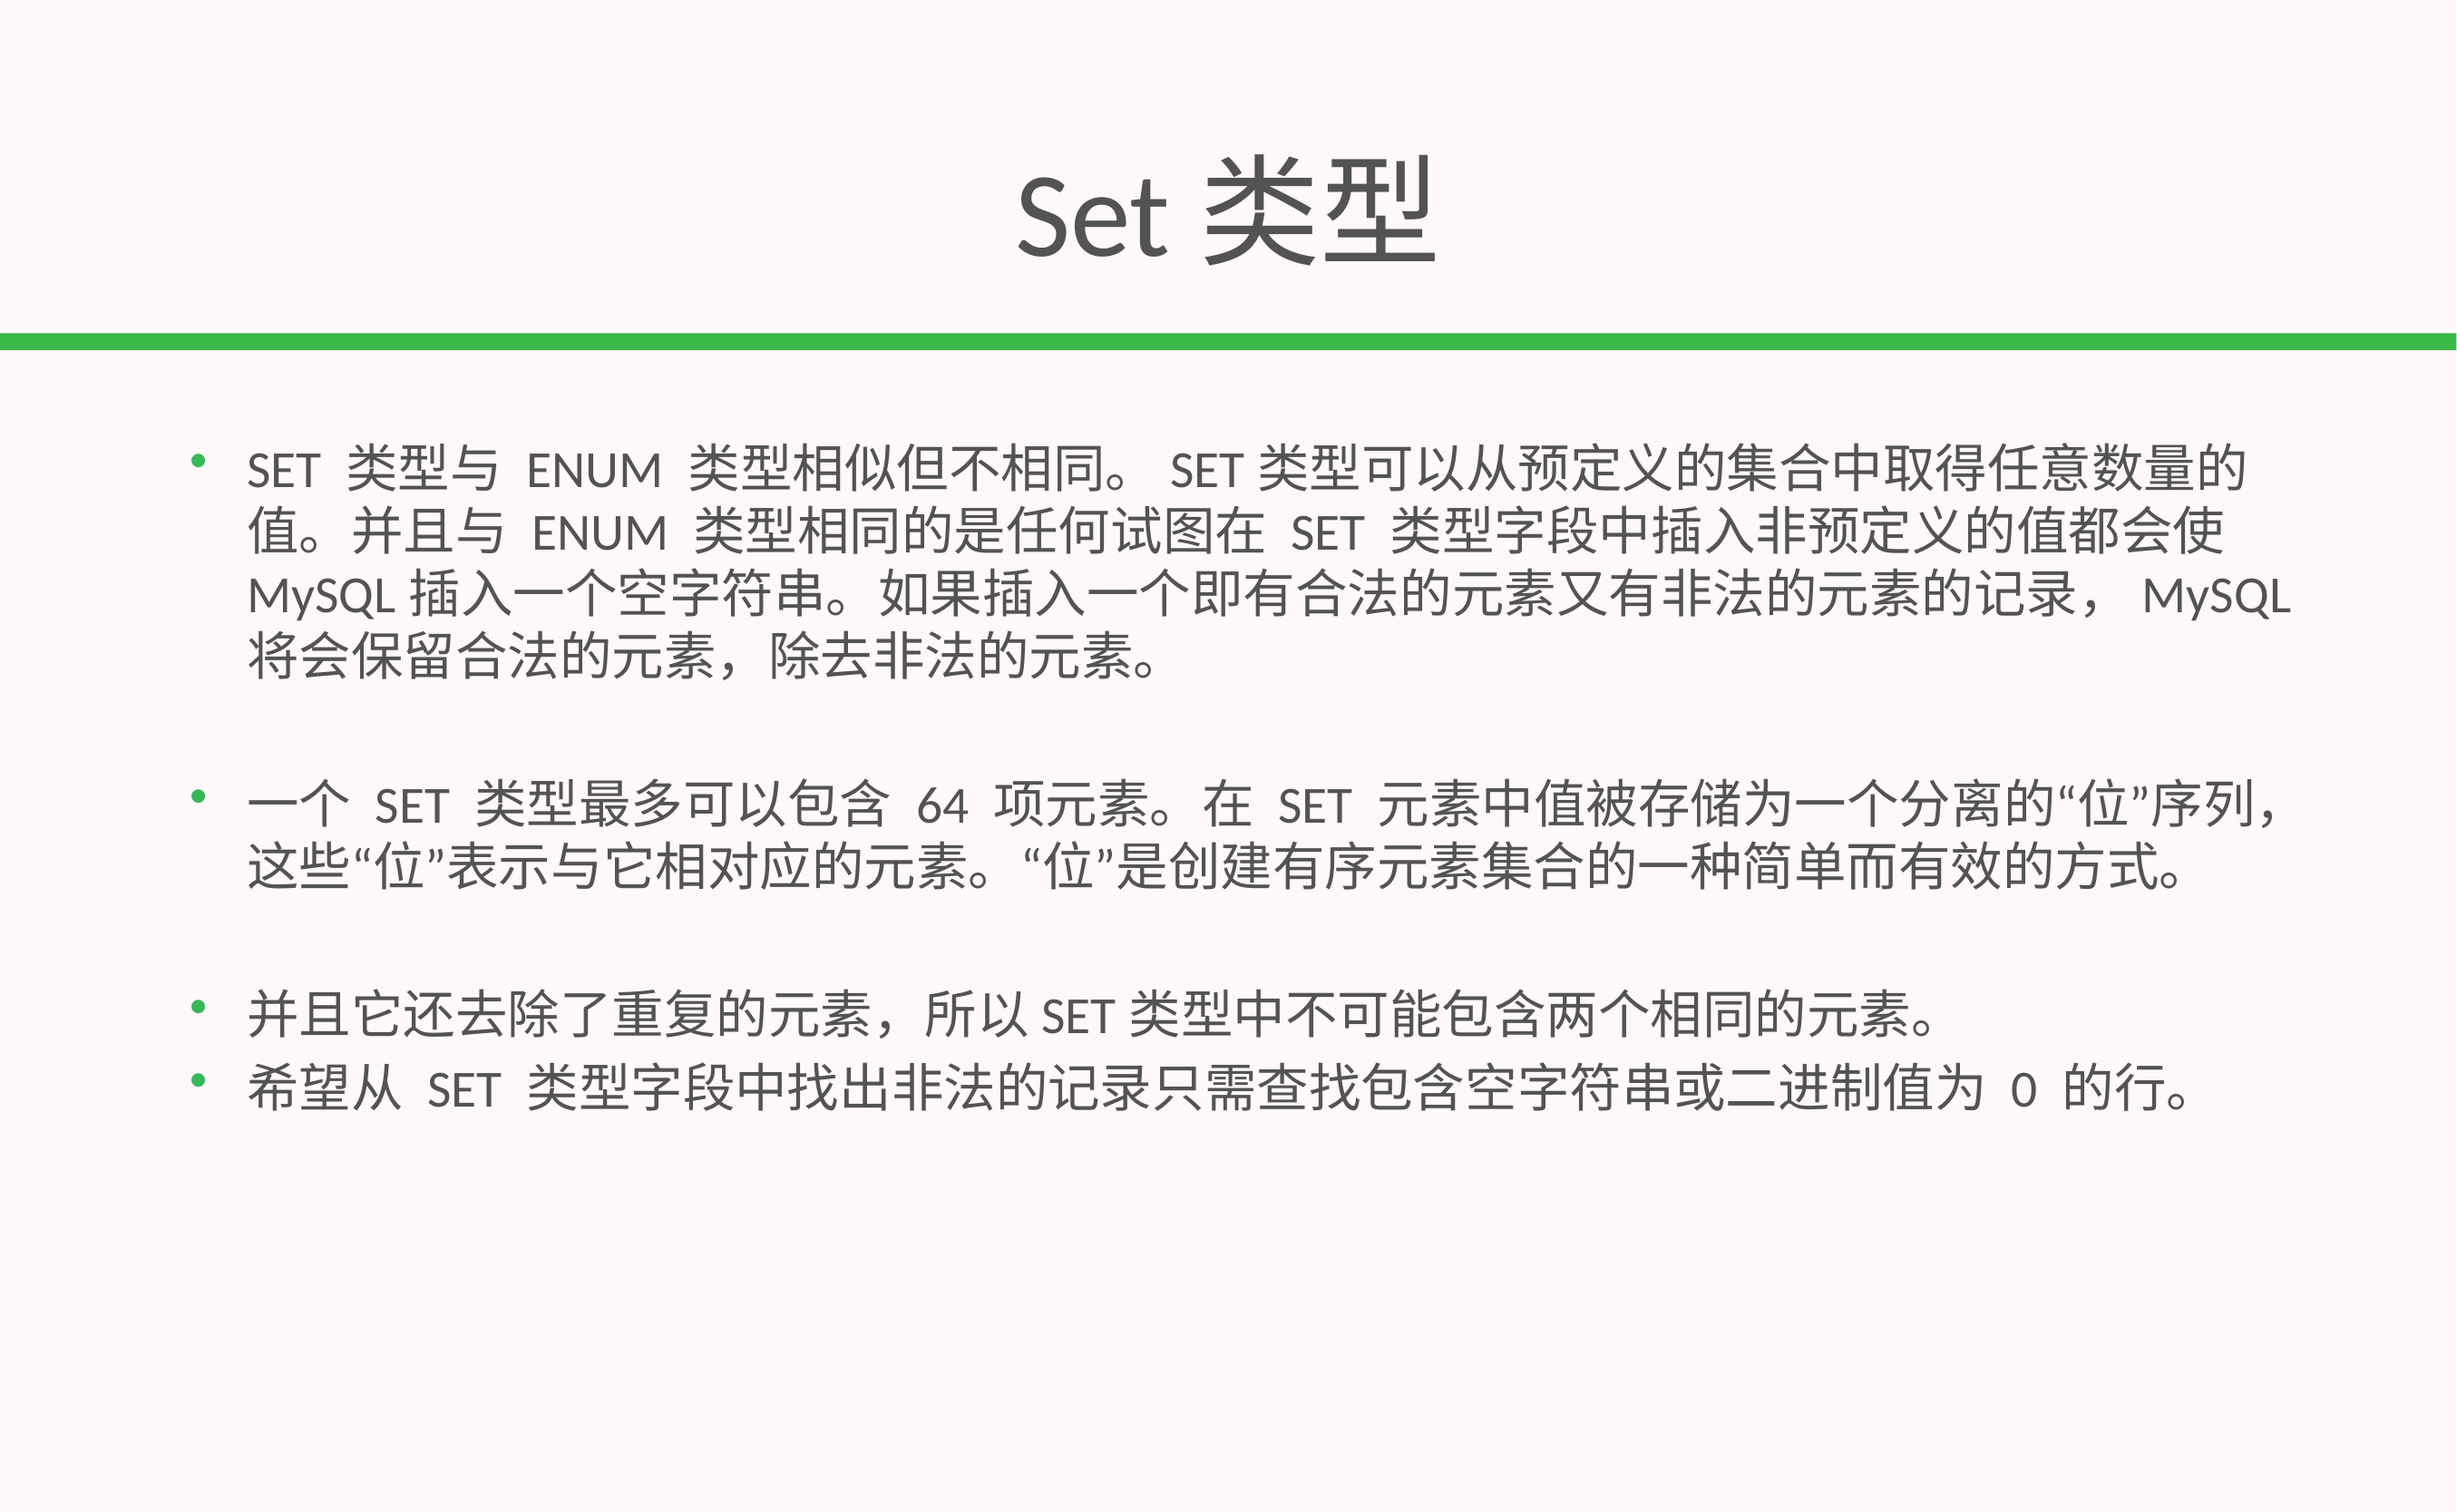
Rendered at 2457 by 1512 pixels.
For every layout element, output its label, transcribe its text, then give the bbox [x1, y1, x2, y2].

title Set类型 [5, 111, 2452, 306]
list SET 类型与 ENUM 类型相似但不相同。SET类型可以从预定义的集合中取得任意数量的值。并且与 ENUM 类型相同的是任何试图在 SET 类型字段中插入非预定义的值都会使MySQL插入一个空字符串。如果插入一个即有合法的元素又有非法的元素的记录，MySQL 将会保留合法的元素，除去非法的元素。 一个 SET 类型最多可以包含 64 项元素。在 SET 元素中值被存储为一个分离的“位”序列，这些“位”表示与它相对应的元素。“位”是创建有序元素集合的一种简单而有效的方式。 并且它还去除了重复的元素，所以SET类型中不可能包含两个相同的元素。 希望从 SET 类型字段中找出非法的记录只需查找包含空字符串或二进制值为 0 的行。 [125, 427, 2332, 1298]
